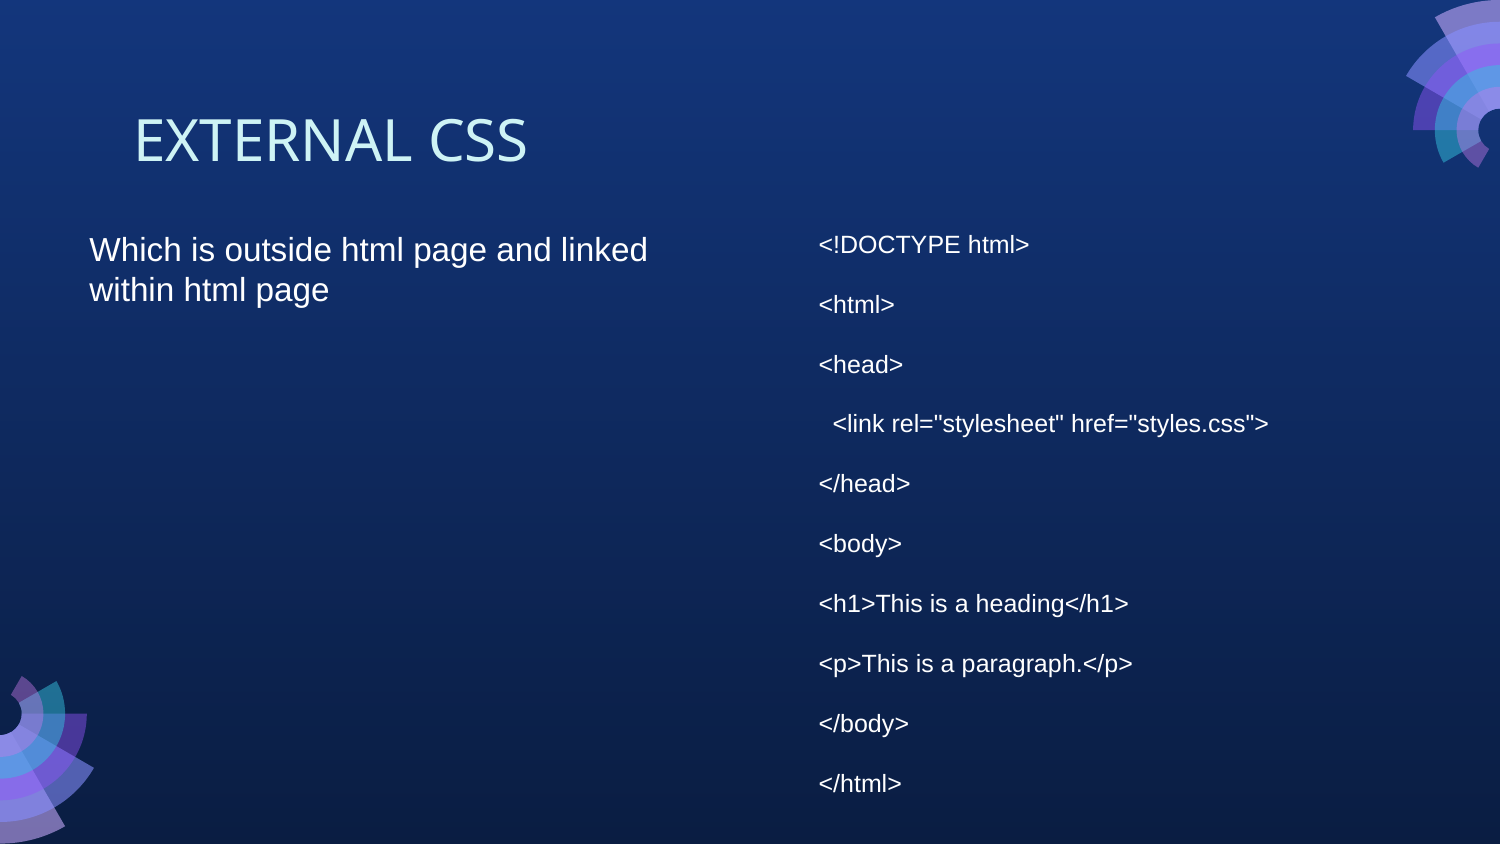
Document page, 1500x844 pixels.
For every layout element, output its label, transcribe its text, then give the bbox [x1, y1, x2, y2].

title EXTERNAL CSS [118, 88, 1382, 183]
text_box <!DOCTYPE html> <html> <head> <link rel="stylesheet" href="styles.css"> </head> <body> <h1>This is a heading</h1> <p>This is a paragraph.</p> </body> </html> [803, 191, 1458, 805]
text_box Which is outside html page and linked within html page [74, 221, 674, 316]
